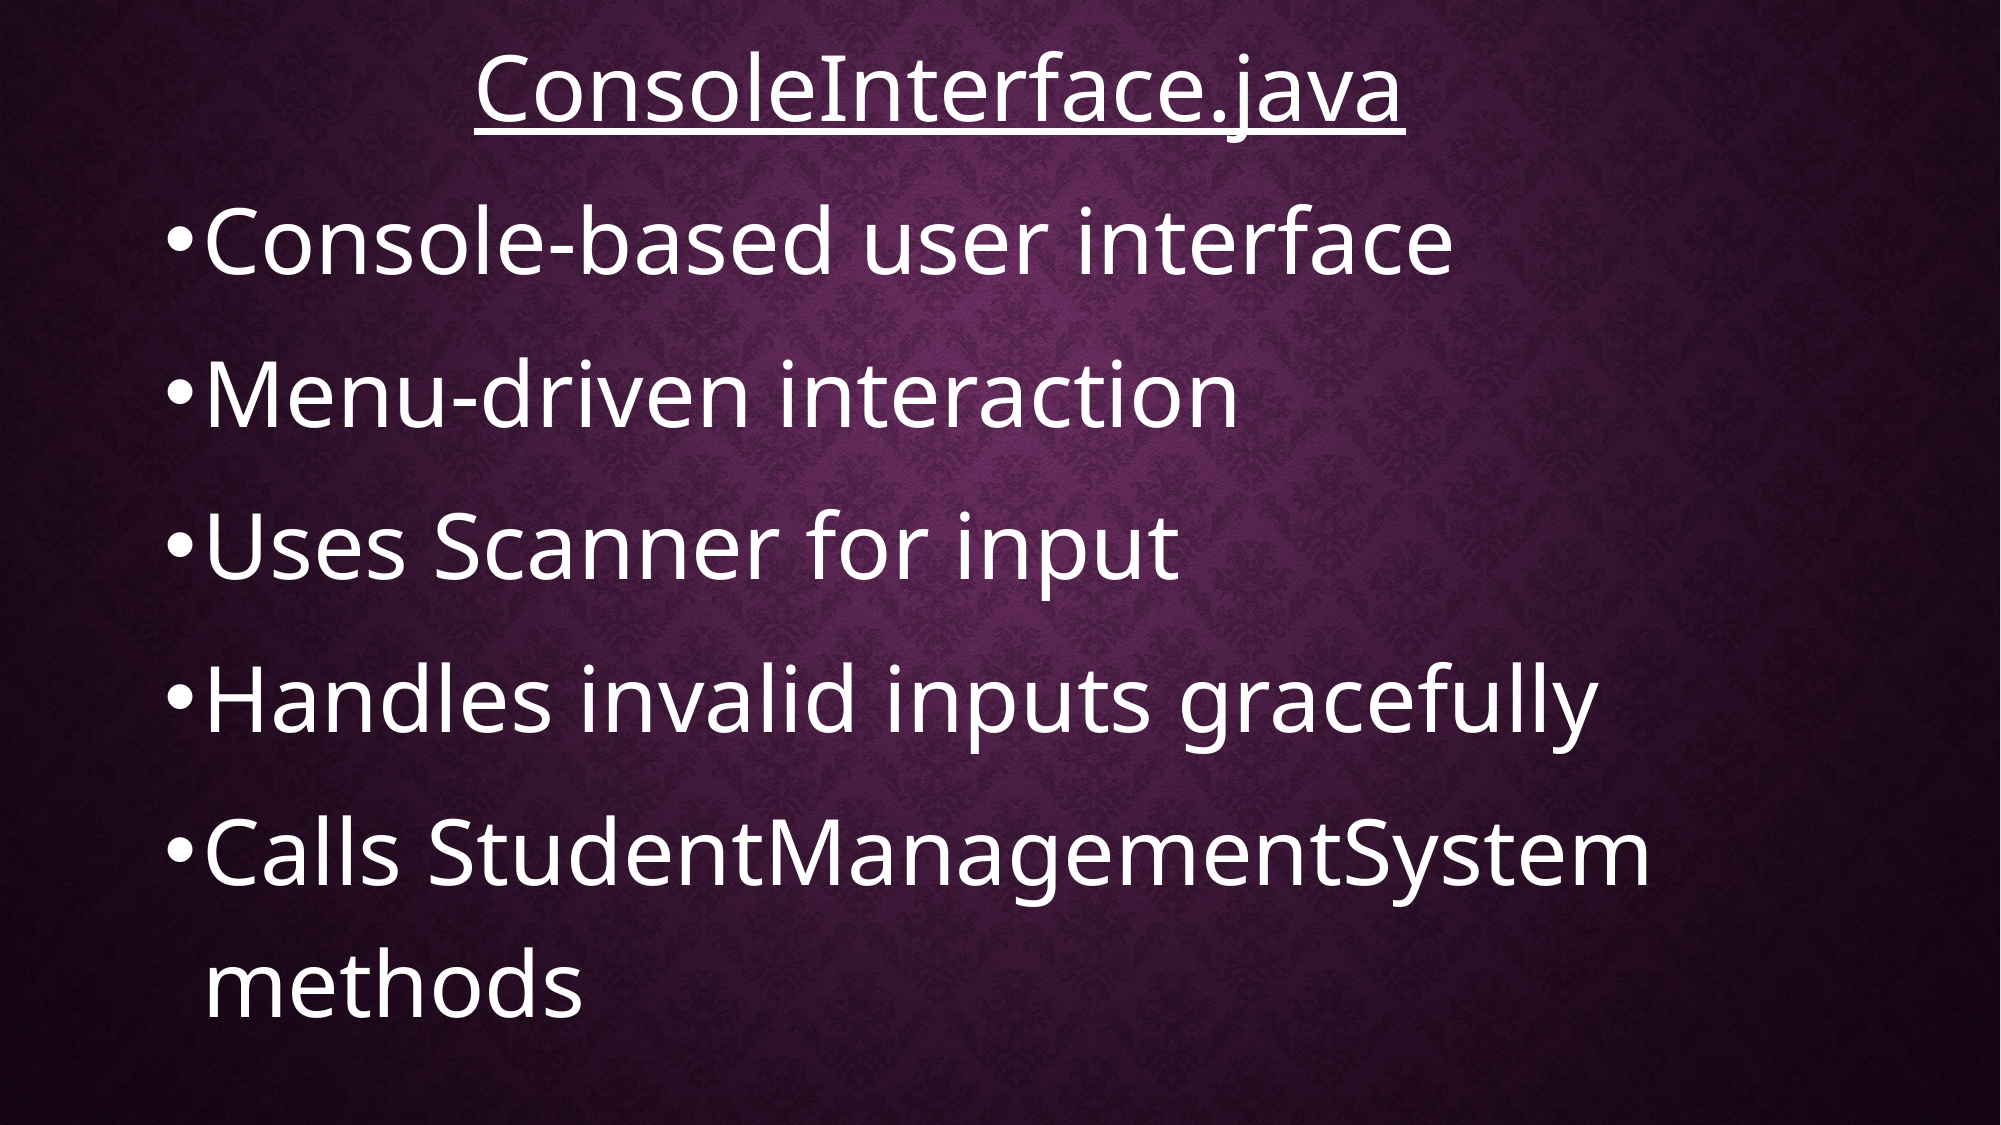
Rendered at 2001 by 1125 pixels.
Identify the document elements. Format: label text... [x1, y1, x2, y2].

list ConsoleInterface.java Console-based user interface Menu-driven interaction Uses Scanner for input Handles invalid inputs gracefully Calls StudentManagementSystem methods [149, 0, 1849, 1125]
